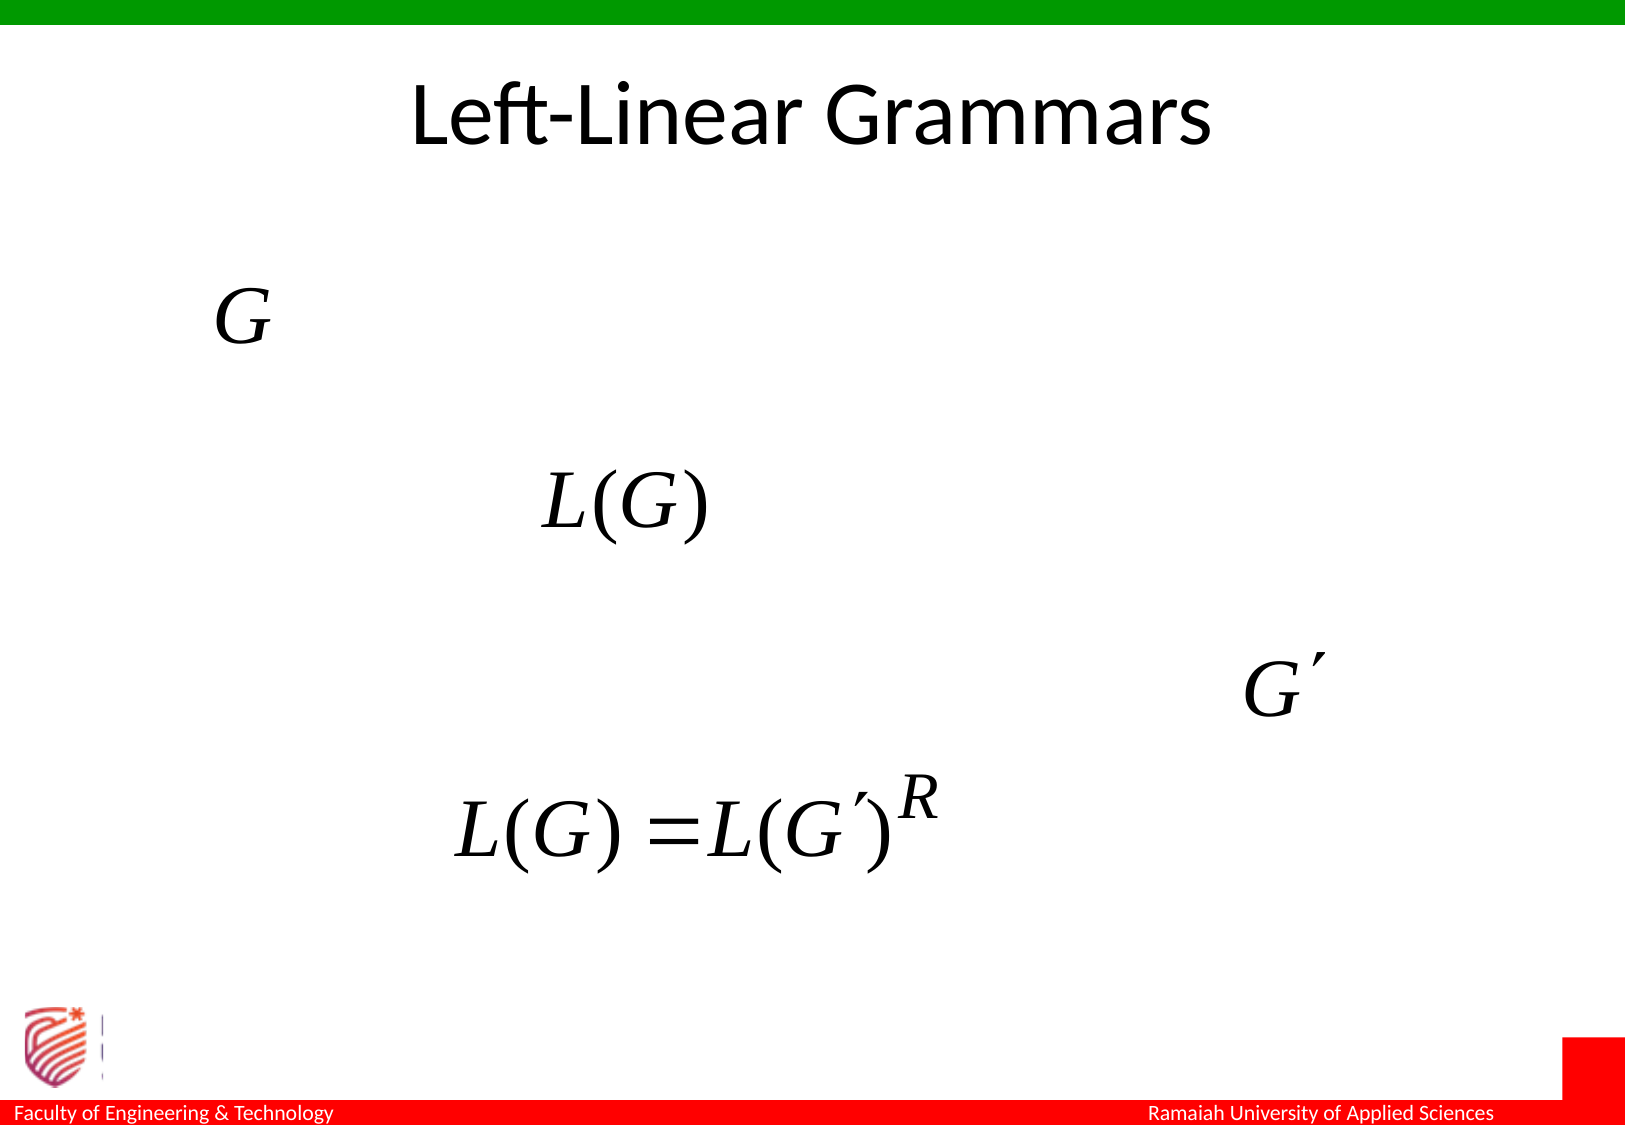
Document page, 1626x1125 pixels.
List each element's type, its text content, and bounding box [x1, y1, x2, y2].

title Left-Linear Grammars [81, 45, 1544, 233]
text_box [449, 762, 944, 880]
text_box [212, 280, 278, 351]
picture [24, 1007, 104, 1088]
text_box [1241, 649, 1326, 723]
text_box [537, 462, 713, 551]
